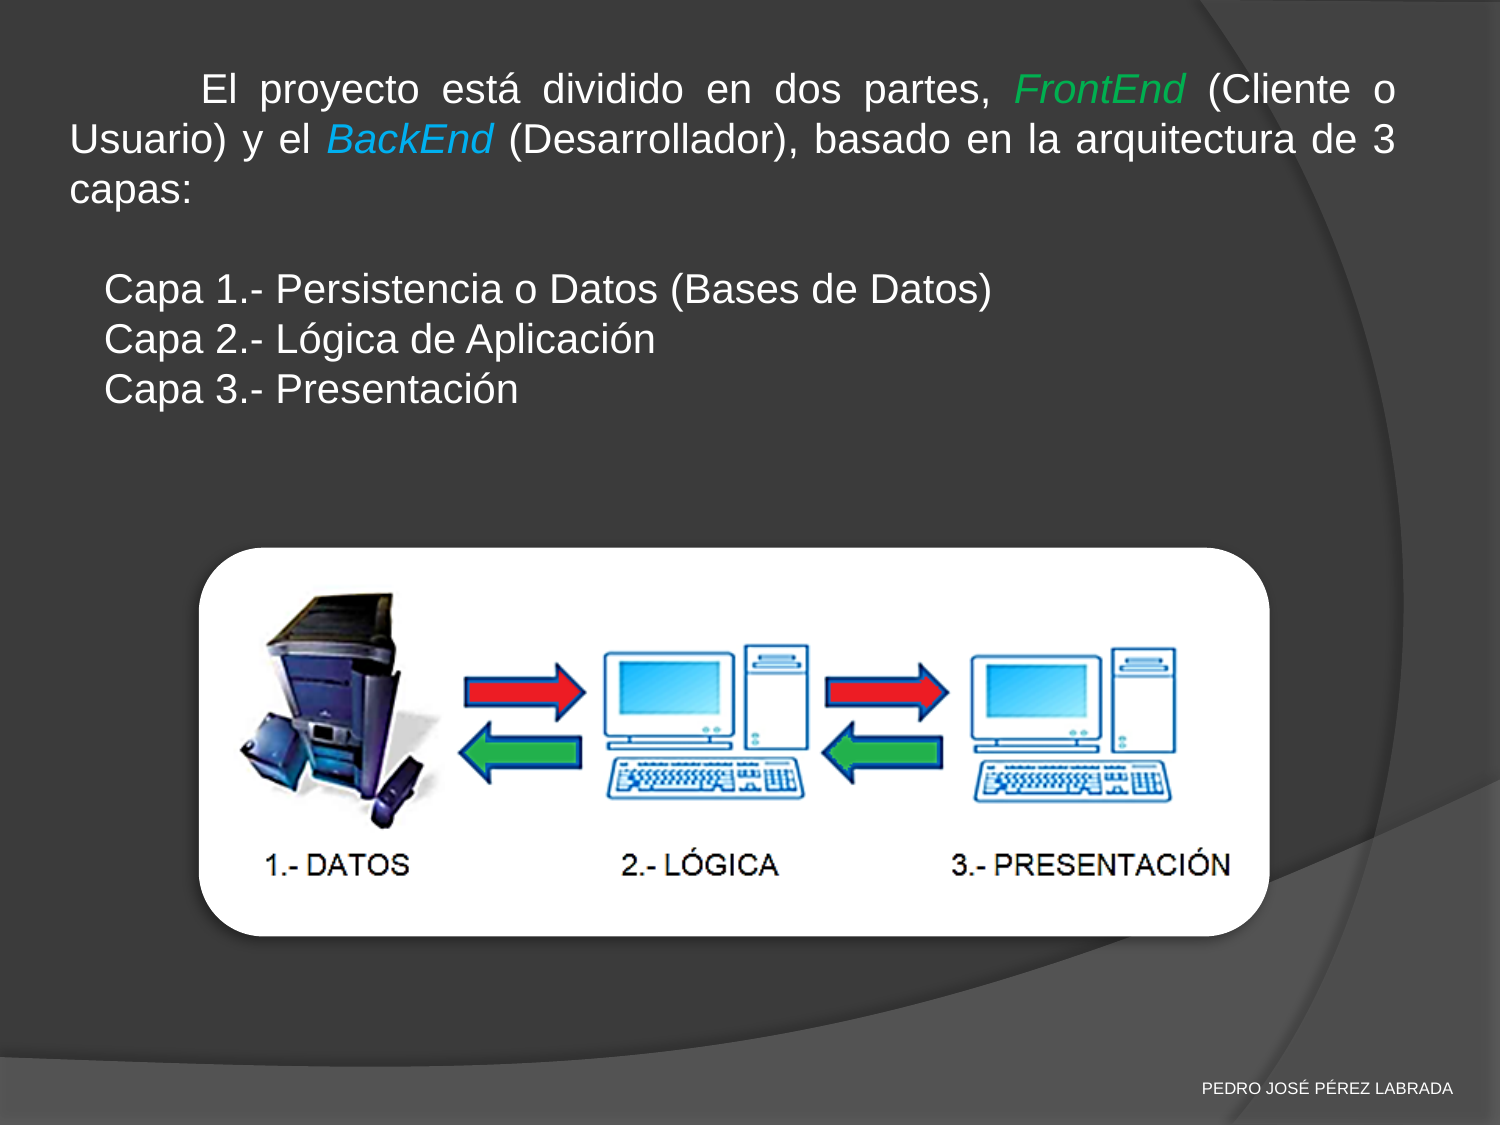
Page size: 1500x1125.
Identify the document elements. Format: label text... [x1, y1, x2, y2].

text_box PEDRO JOSÉ PÉREZ LABRADA [1187, 1070, 1471, 1105]
picture [198, 547, 1270, 937]
text_box El proyecto está dividido en dos partes, FrontEnd (Cliente o Usuario) y el BackEnd (Desarrollador), basado en la arquitectura de 3 capas: Capa 1.- Persistencia o Datos (Bases de Datos) Capa 2.- Lógica de Aplicación Capa 3.- Presentación [54, 54, 1412, 420]
